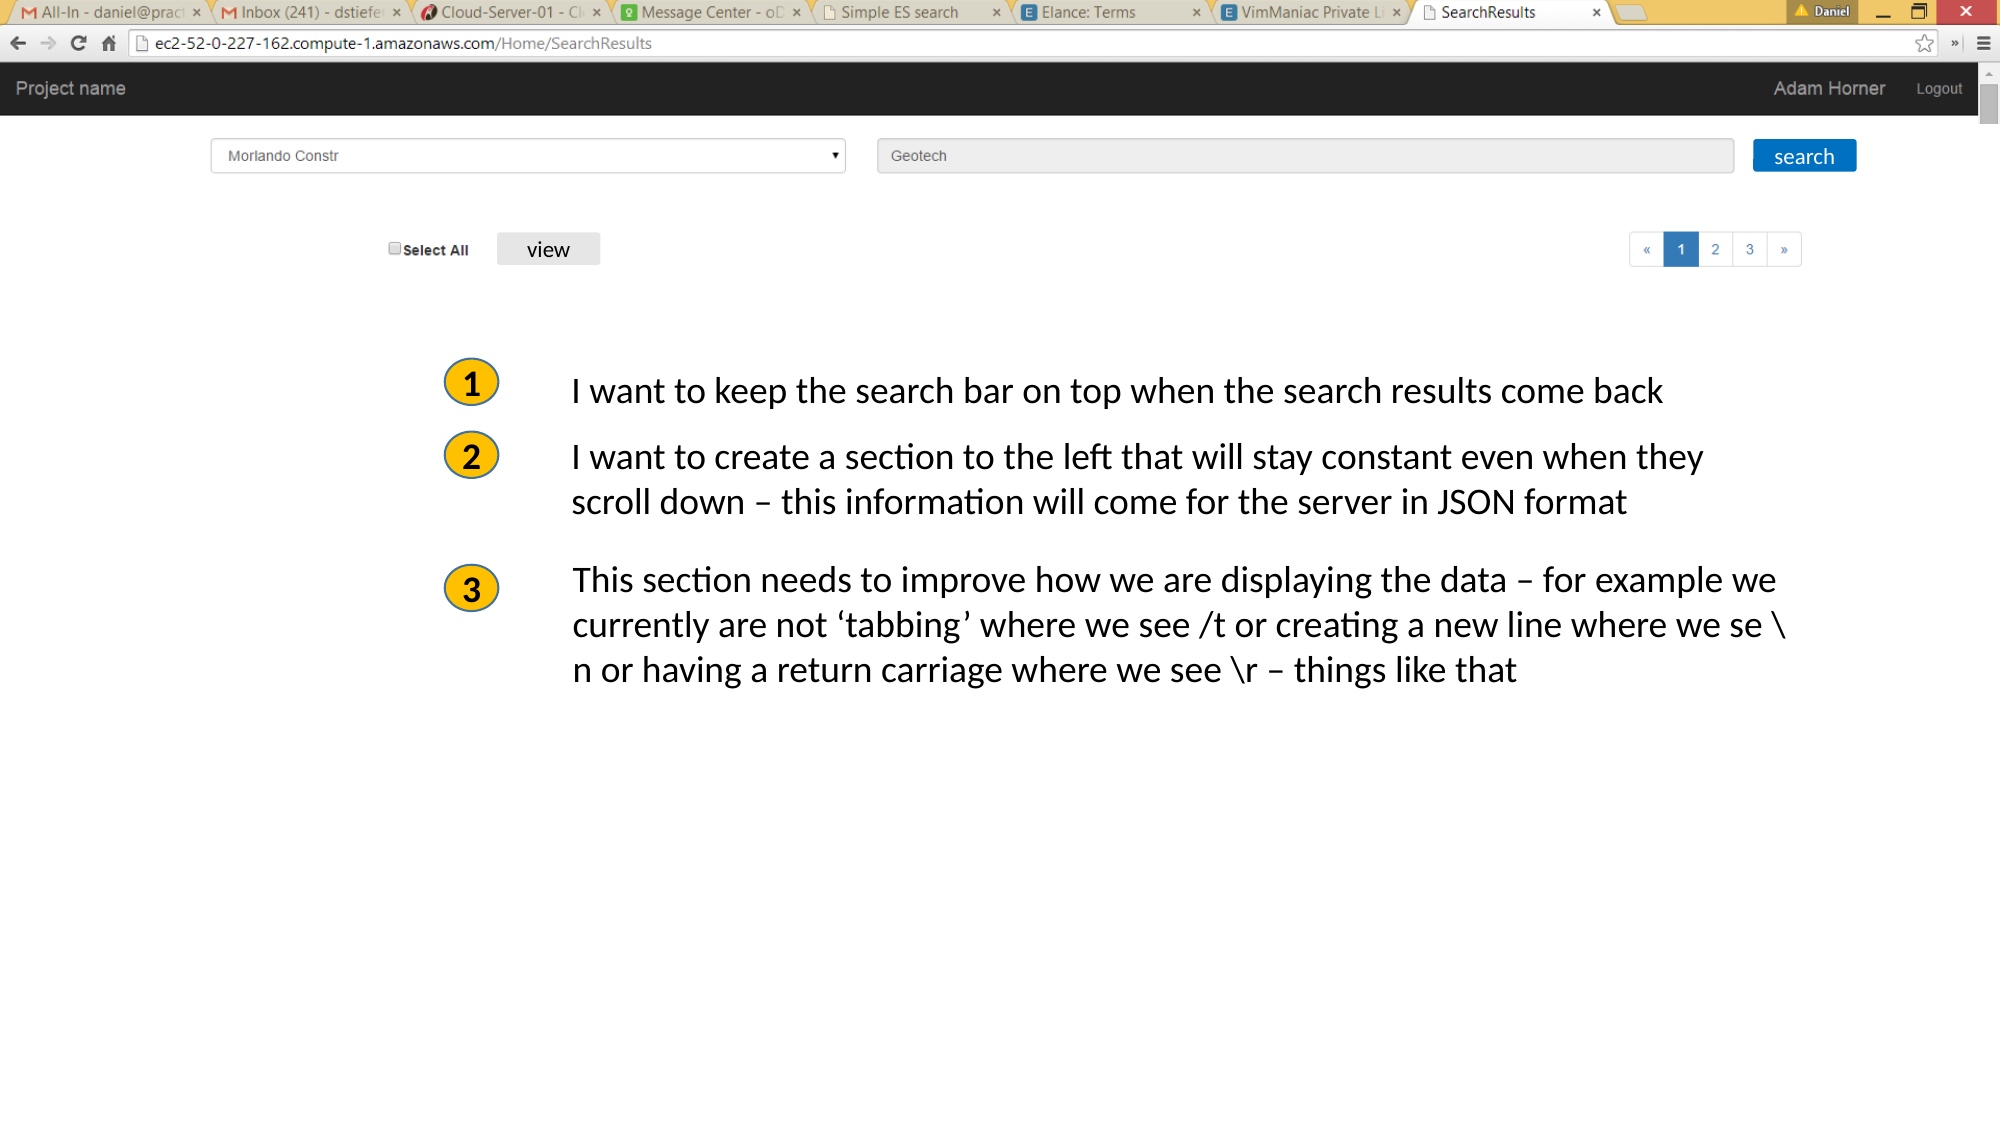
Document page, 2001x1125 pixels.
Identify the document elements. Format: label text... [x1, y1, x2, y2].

picture [377, 225, 498, 275]
text_box view [498, 231, 602, 267]
text_box 3 [443, 563, 500, 613]
text_box This section needs to improve how we are displaying the data – for example we currently are not ‘tabbing’ where we see /t or creating a new line where we se \n or having a return carriage where we see \r – things like that [557, 547, 1805, 698]
picture [1596, 219, 1842, 281]
text_box 1 [443, 357, 500, 407]
text_box search [1754, 138, 1858, 173]
picture [0, 0, 2000, 185]
text_box 2 [443, 430, 500, 479]
text_box I want to keep the search bar on top when the search results come back [556, 358, 1804, 419]
text_box I want to create a section to the left that will stay constant even when they scroll down – this information will come for the server in JSON format [556, 424, 1804, 530]
